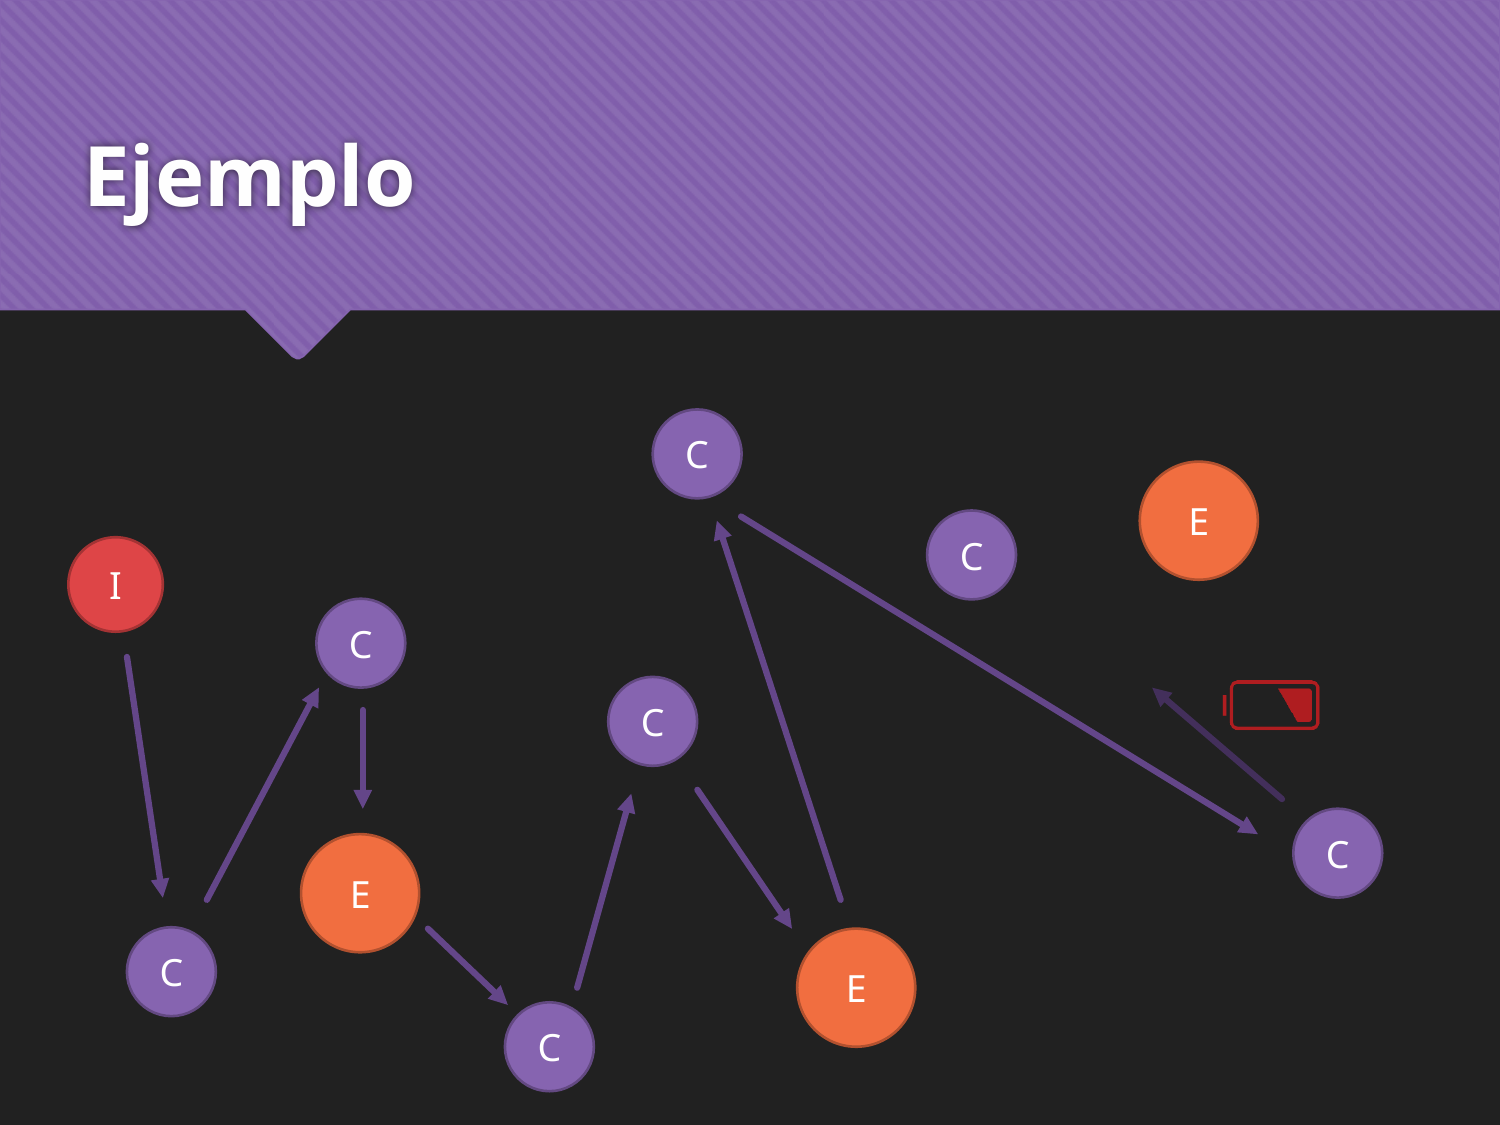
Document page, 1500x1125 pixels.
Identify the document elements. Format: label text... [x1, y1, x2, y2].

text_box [697, 789, 793, 929]
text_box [126, 656, 164, 898]
text_box C [315, 597, 407, 689]
text_box C [503, 1000, 596, 1093]
text_box E [300, 832, 421, 954]
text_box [716, 520, 841, 901]
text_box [576, 793, 632, 988]
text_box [427, 928, 509, 1006]
text_box I [67, 535, 165, 634]
title Ejemplo [68, 43, 1419, 231]
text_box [206, 687, 320, 900]
picture [1216, 651, 1324, 759]
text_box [740, 516, 1259, 835]
text_box C [125, 925, 218, 1018]
text_box C [947, 509, 996, 516]
text_box E [1138, 460, 1260, 526]
text_box E [795, 927, 917, 1049]
text_box C [651, 408, 743, 500]
text_box C [606, 675, 699, 768]
text_box C [1292, 807, 1384, 899]
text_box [1151, 687, 1283, 800]
